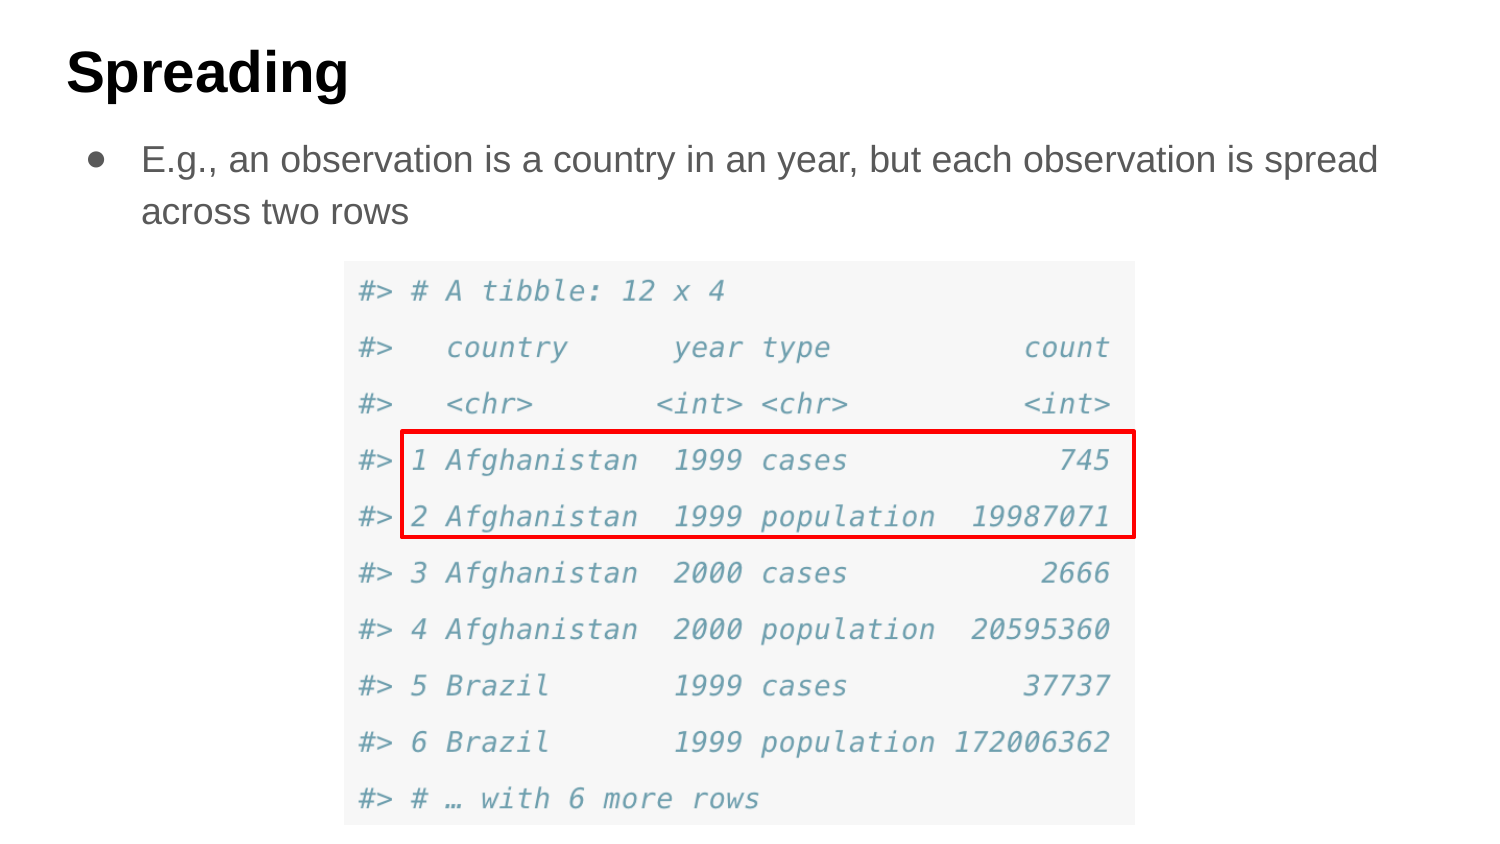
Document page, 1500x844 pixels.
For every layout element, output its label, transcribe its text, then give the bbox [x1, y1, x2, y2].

picture [344, 261, 1135, 825]
title Spreading [51, 19, 1449, 113]
list E.g., an observation is a country in an year, but each observation is spread across two rows [51, 113, 1449, 750]
